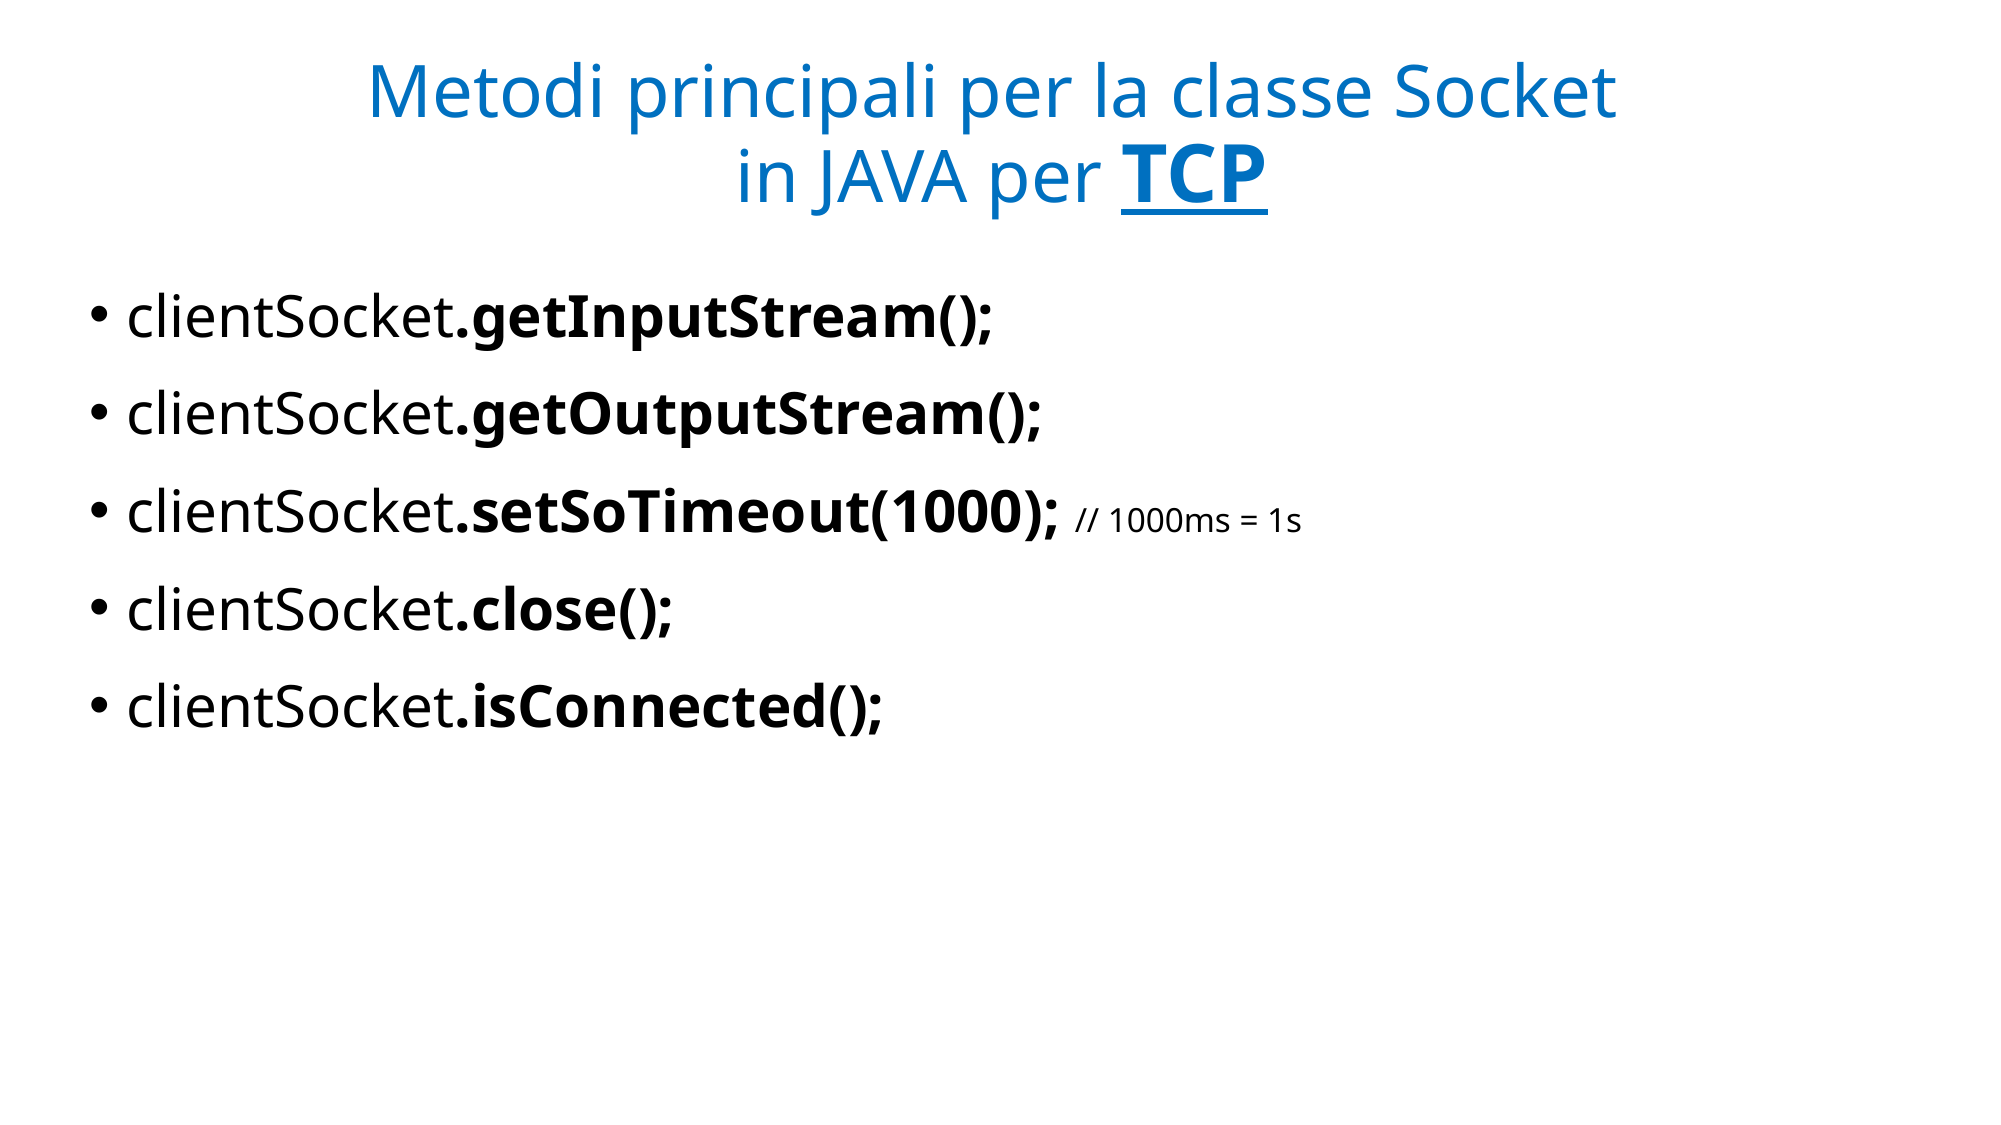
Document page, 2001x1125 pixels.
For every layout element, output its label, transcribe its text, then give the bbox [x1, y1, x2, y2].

title Metodi principali per la classe Socket in JAVA per TCP [96, 47, 1889, 228]
list clientSocket.getInputStream(); clientSocket.getOutputStream(); clientSocket.setSoTimeout(1000); // 1000ms = 1s clientSocket.close(); clientSocket.isConnected(); [74, 264, 1926, 999]
